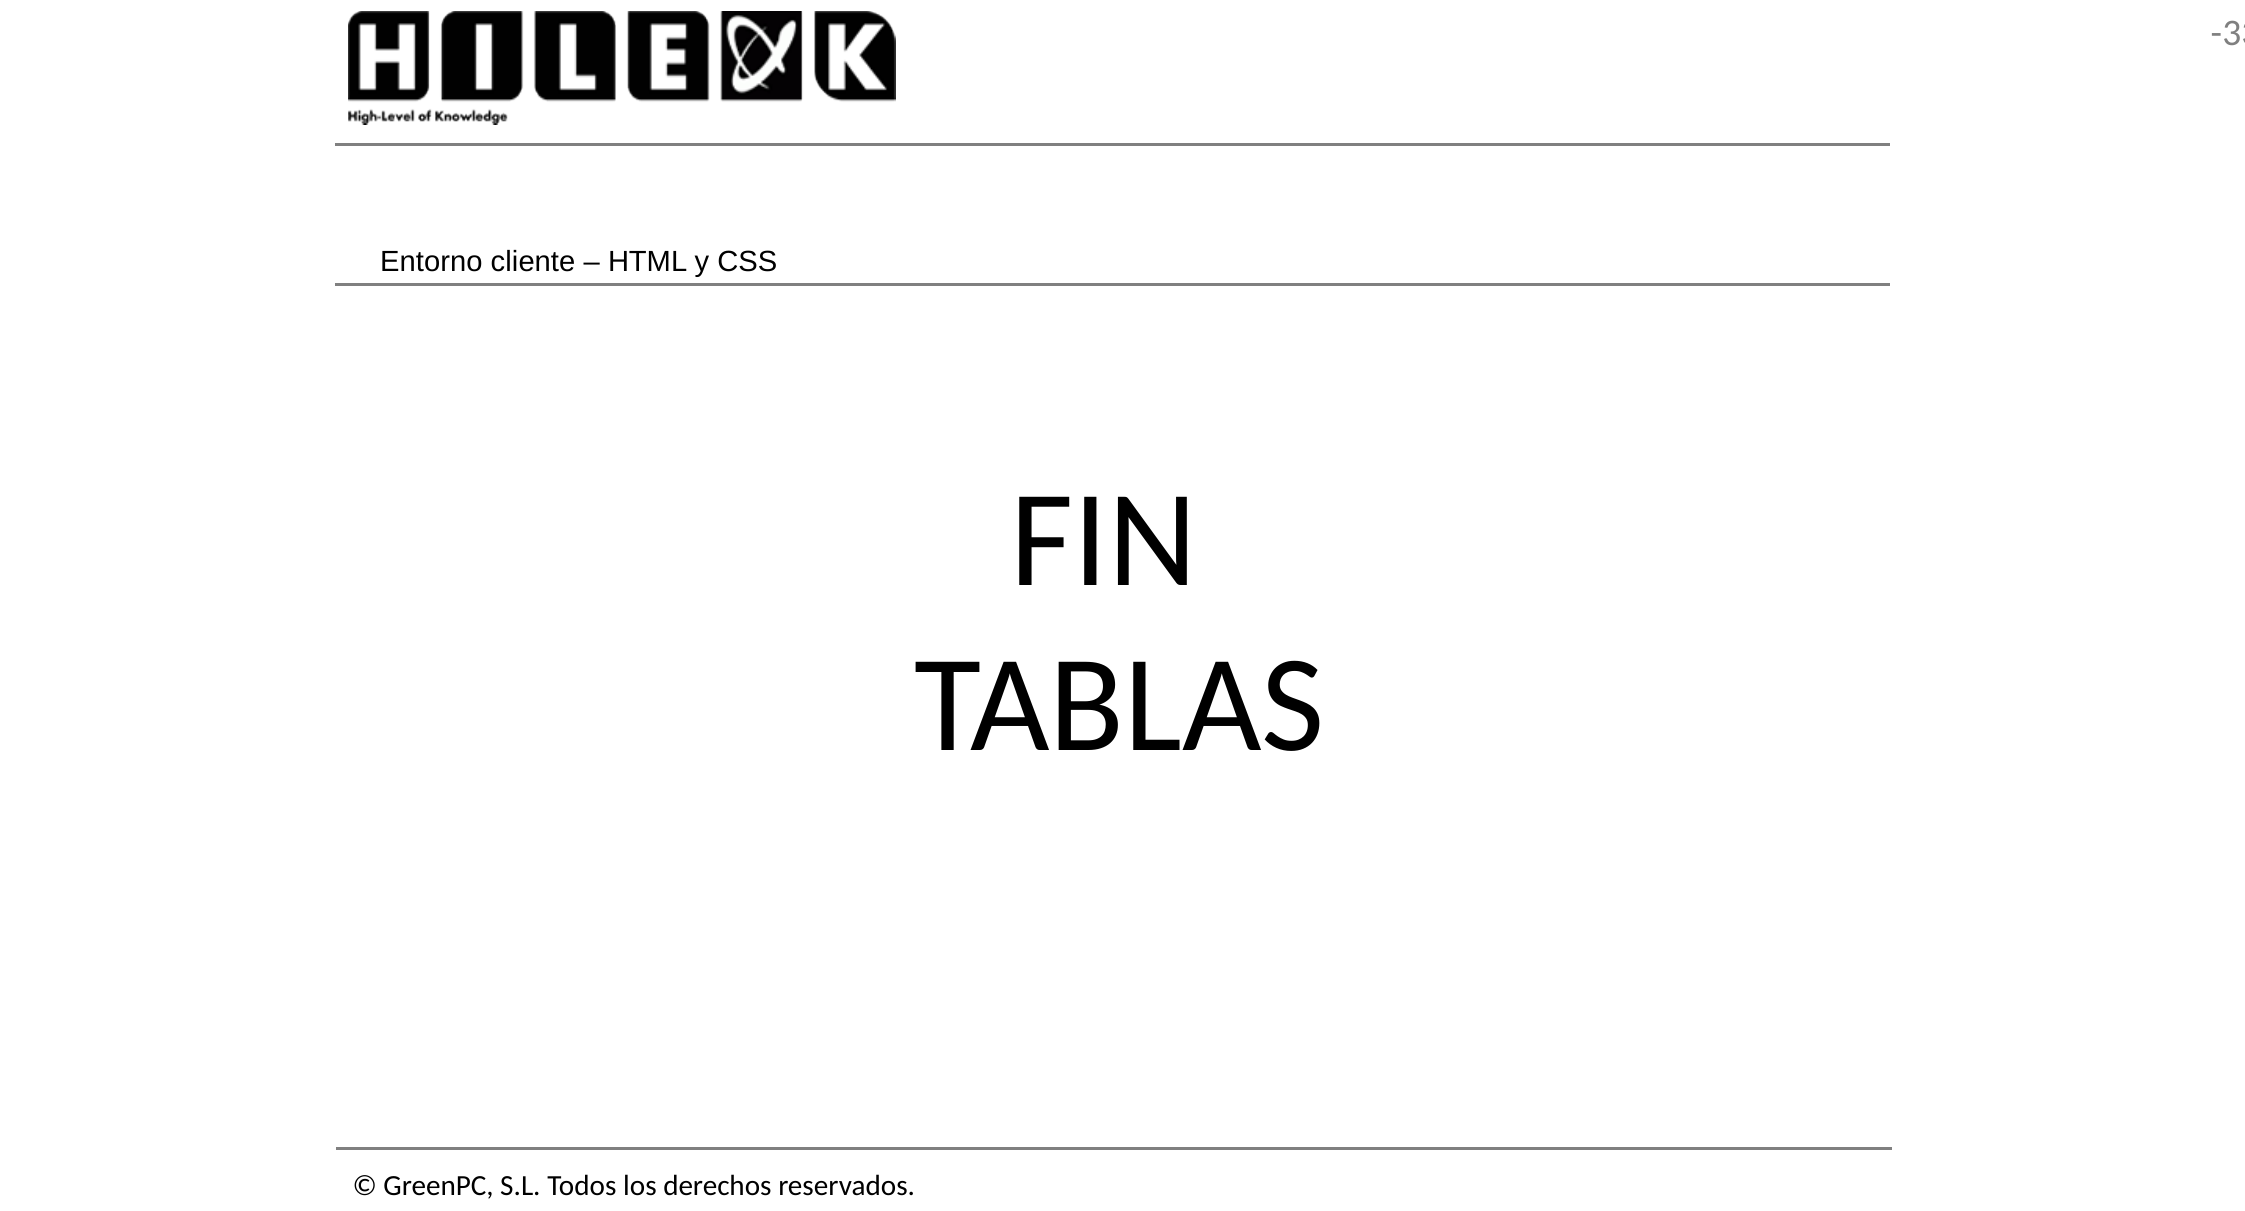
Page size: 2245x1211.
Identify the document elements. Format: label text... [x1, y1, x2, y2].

picture [348, 11, 896, 125]
list Entorno cliente – HTML y CSS [360, 231, 1106, 288]
text_box FIN TABLAS [0, 439, 2242, 787]
